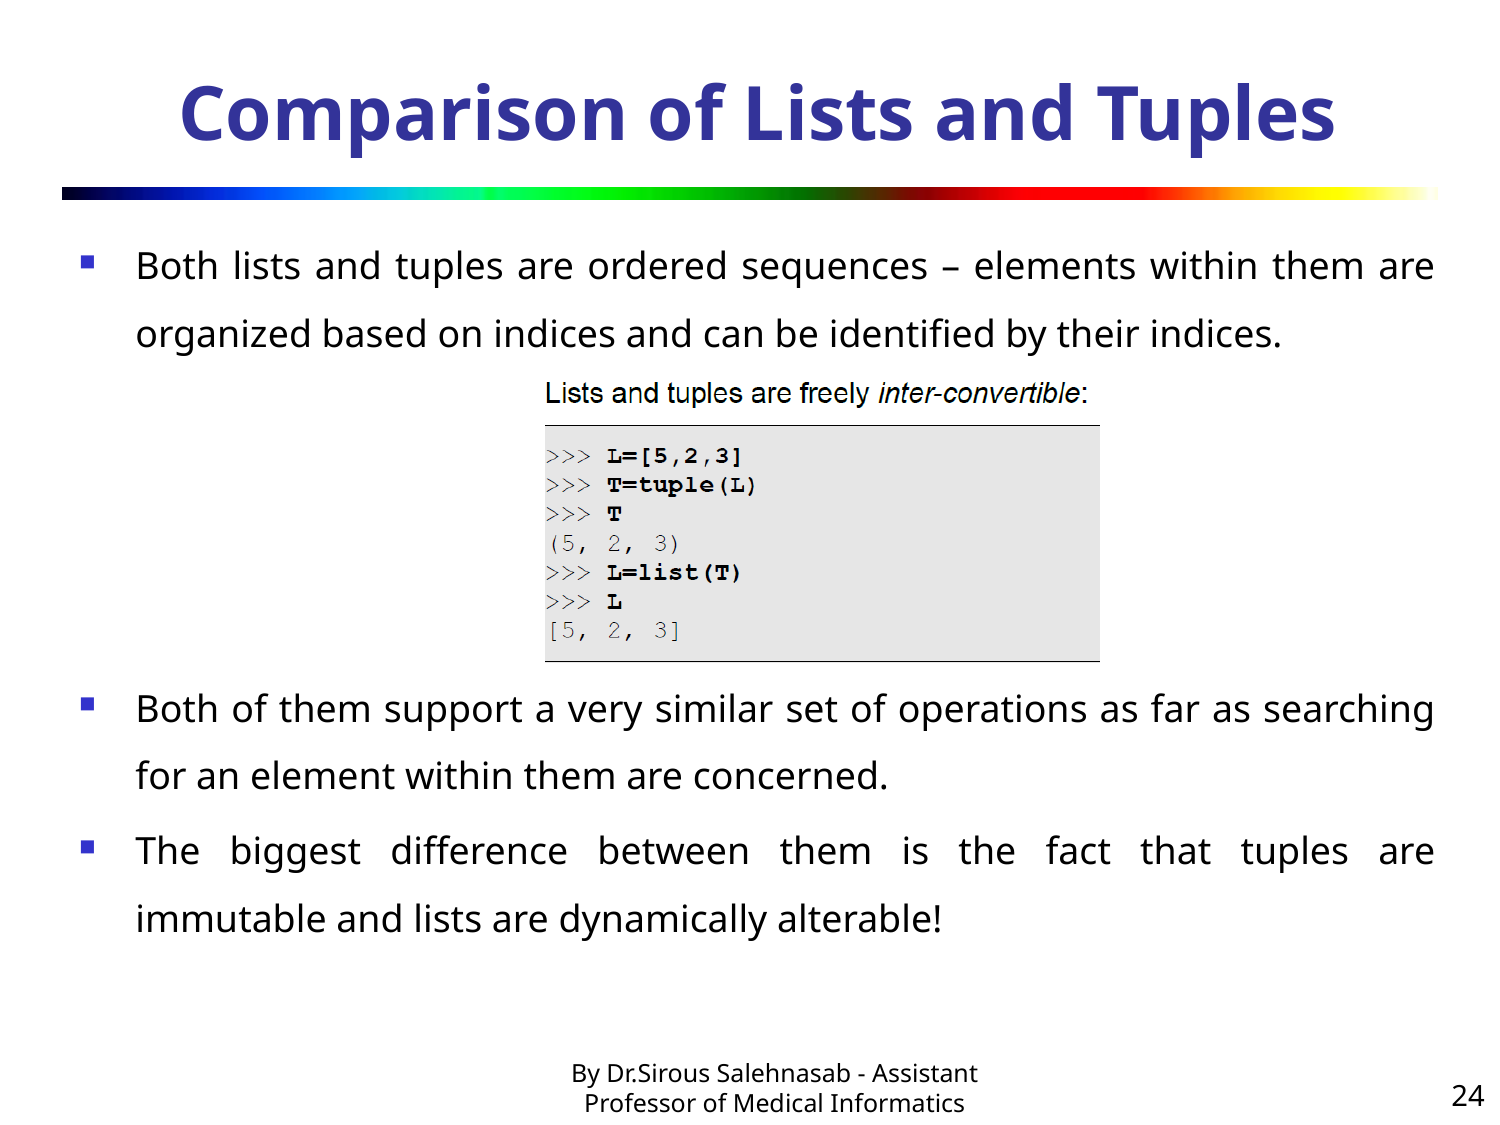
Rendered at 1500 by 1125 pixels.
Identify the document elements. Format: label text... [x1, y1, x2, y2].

list Both lists and tuples are ordered sequences – elements within them are organized based on indices and can be identified by their indices. Both of them support a very similar set of operations as far as searching for an element within them are concerned. The biggest difference between them is the fact that tuples are immutable and lists are dynamically alterable! [64, 212, 1452, 1050]
picture [62, 187, 355, 200]
title Comparison of Lists and Tuples [125, 37, 1391, 163]
picture [382, 187, 1438, 200]
footer By Dr.Sirous Salehnasab - Assistant Professor of Medical Informatics [537, 1062, 1013, 1125]
slide_number 24 [1187, 1049, 1500, 1125]
picture [537, 376, 1100, 666]
